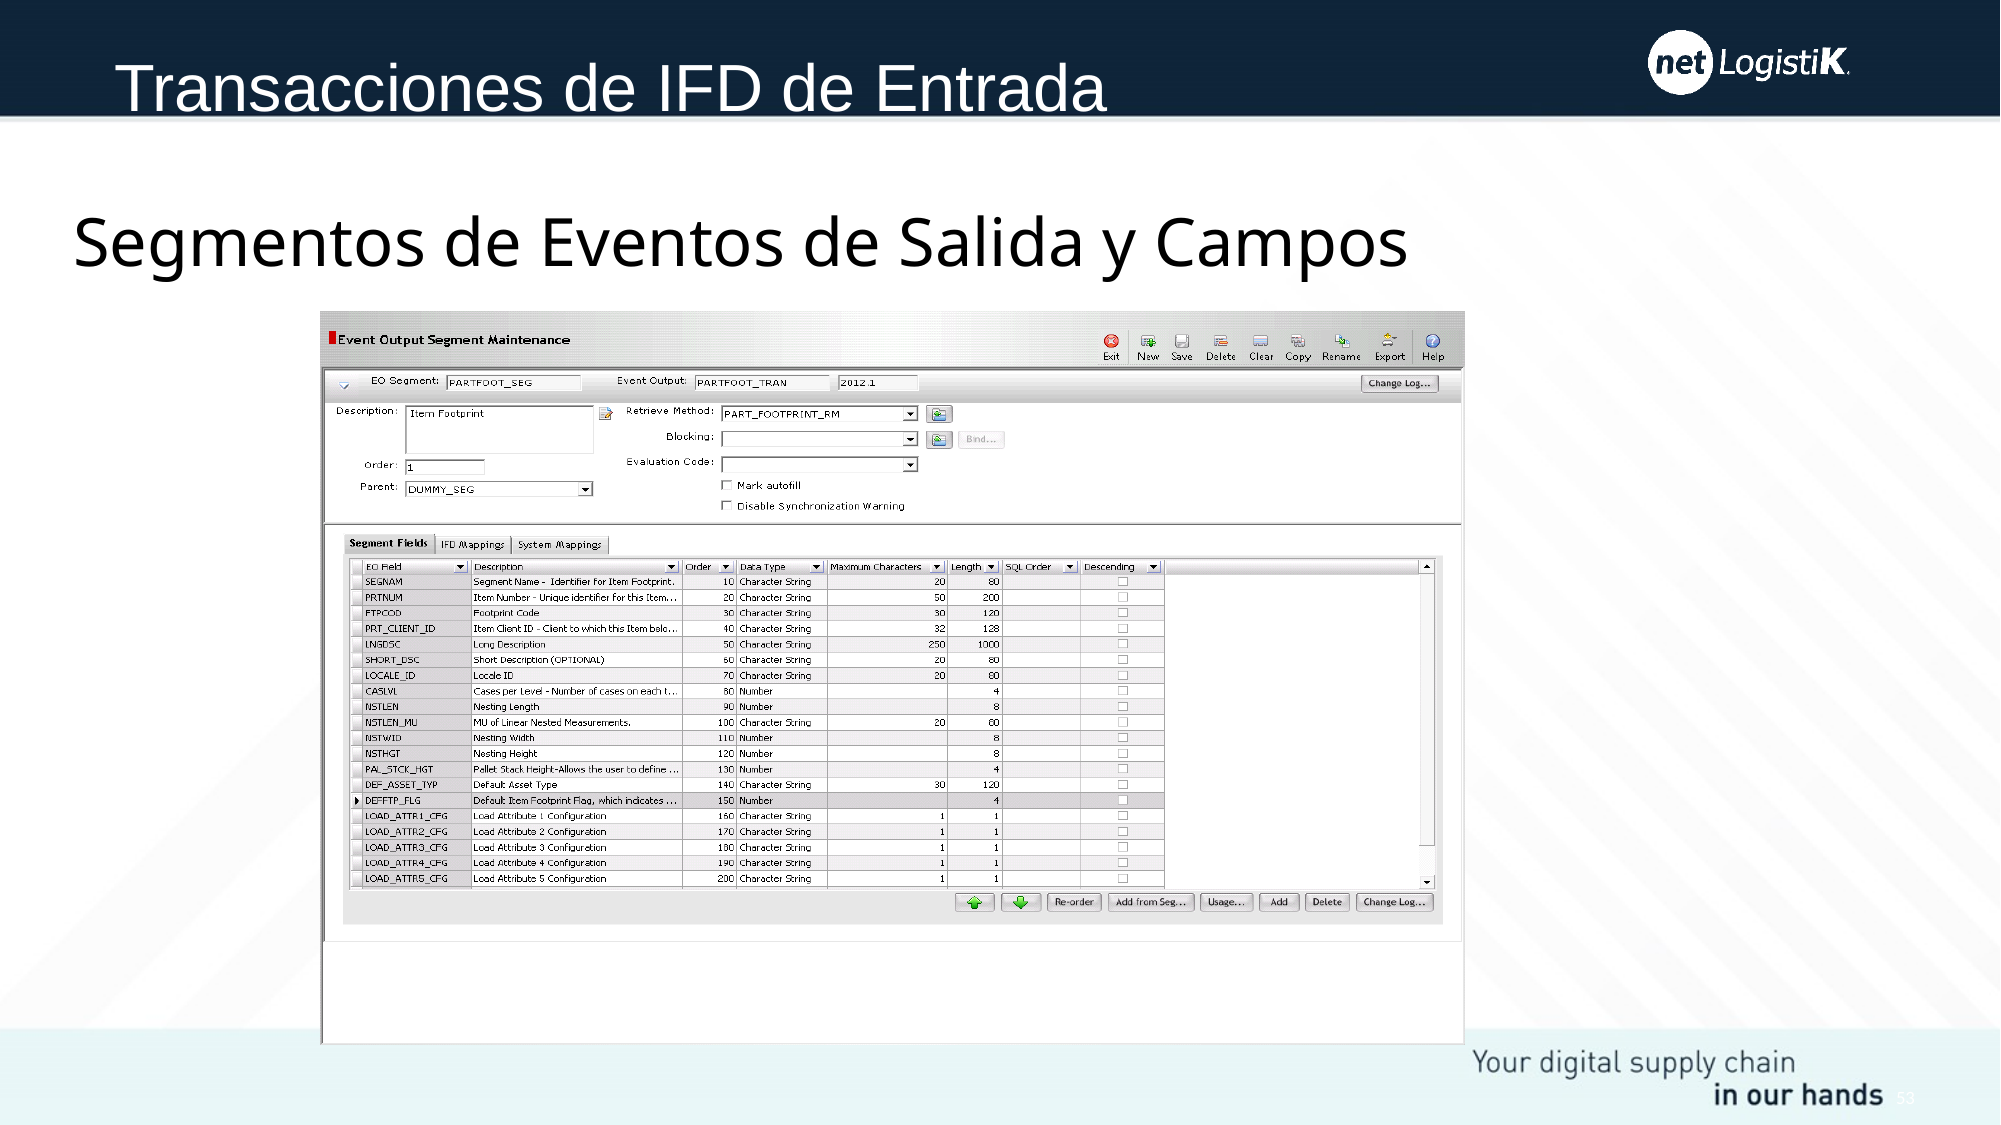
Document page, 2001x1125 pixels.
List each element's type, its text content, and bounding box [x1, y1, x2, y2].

slide_number 53 [1844, 1067, 1931, 1125]
text_box Transacciones de IFD de Entrada [114, 37, 1465, 133]
picture [0, 0, 2000, 1125]
title Segmentos de Eventos de Salida y Campos [73, 192, 1774, 288]
